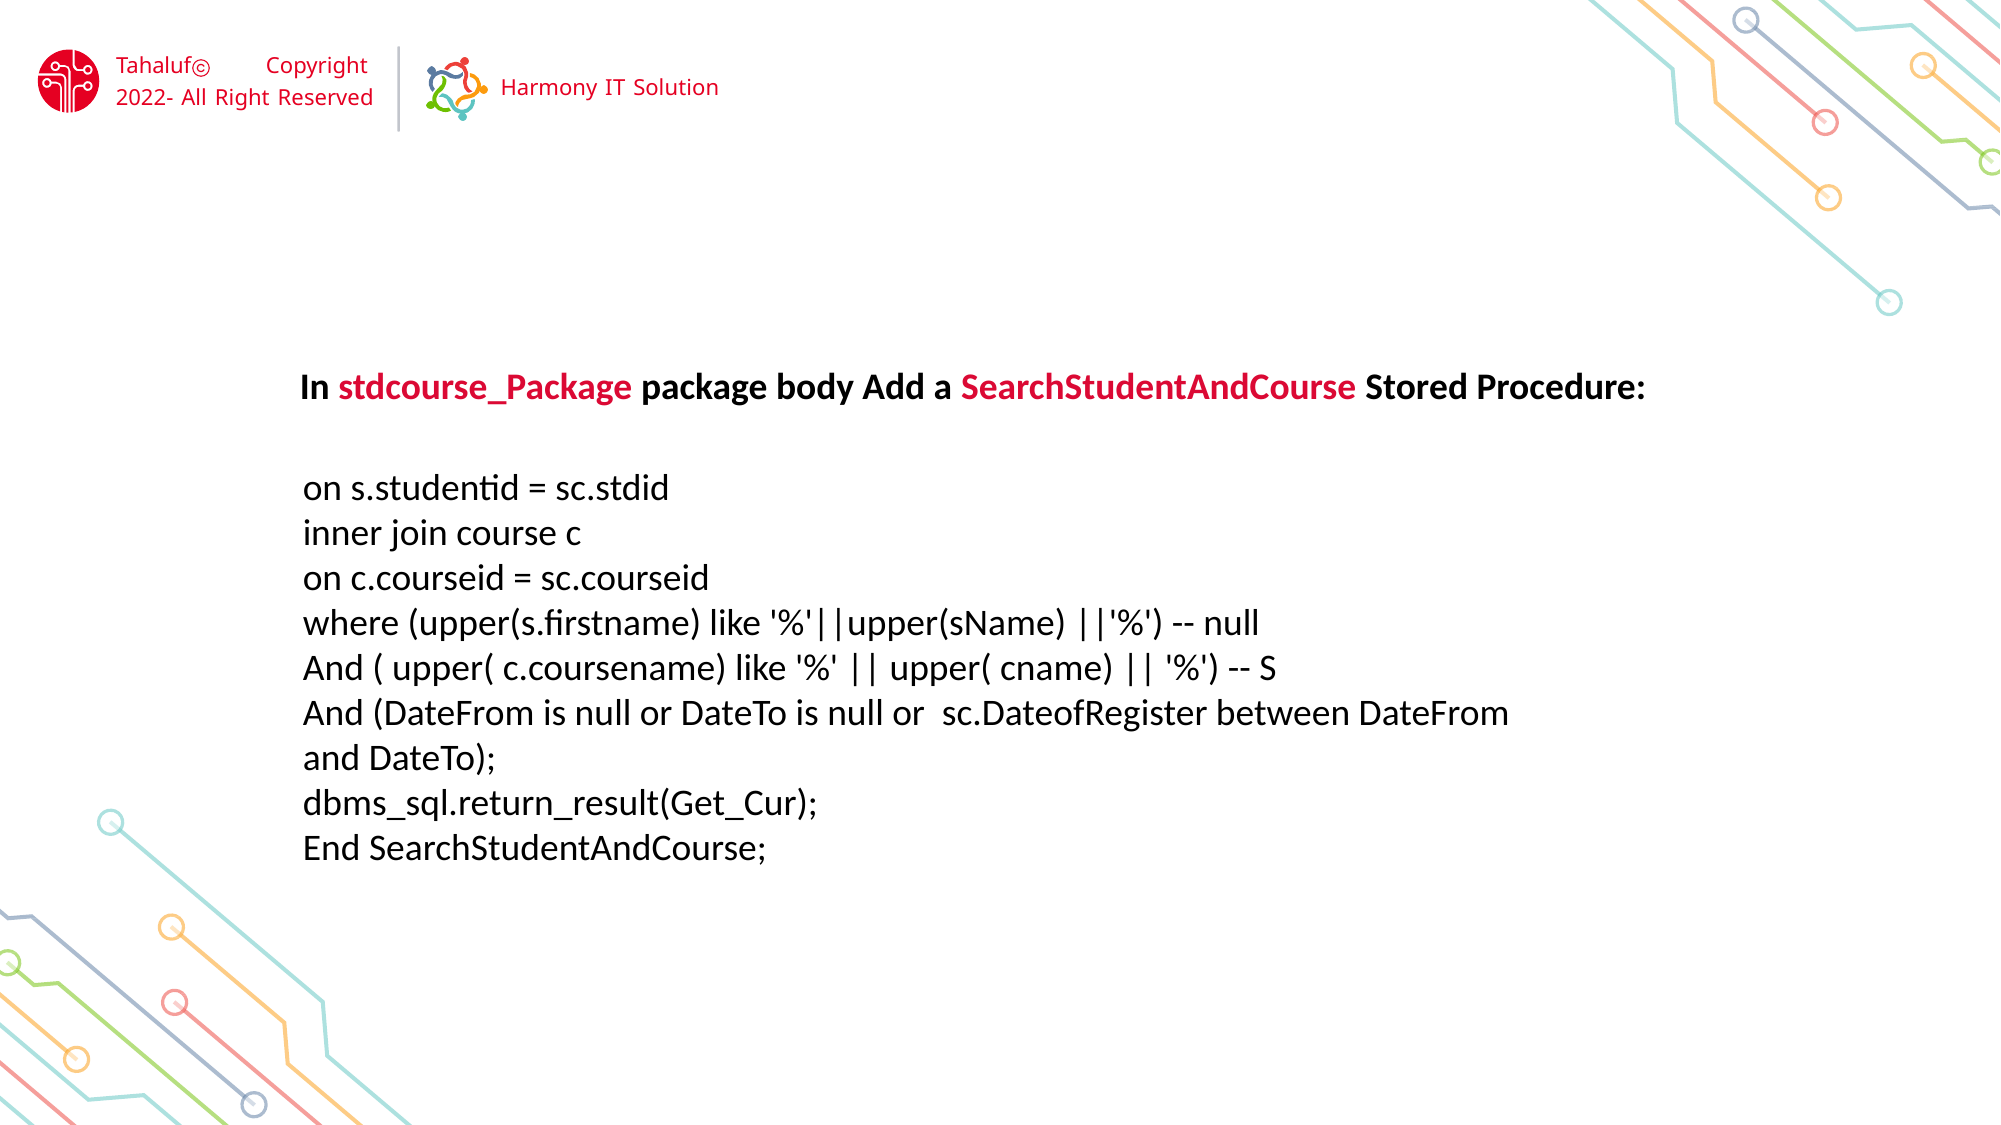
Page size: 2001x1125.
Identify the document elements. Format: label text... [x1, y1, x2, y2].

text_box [1587, 0, 2000, 317]
picture [192, 59, 210, 77]
text_box [37, 49, 100, 113]
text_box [0, 808, 413, 1125]
text_box Harmony IT Solution [499, 71, 733, 100]
text_box Tahaluf Copyright 2022- All Right Reserved [114, 45, 378, 110]
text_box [426, 57, 488, 121]
text_box In stdcourse_Package package body Add a SearchStudentAndCourse Stored Procedure: [285, 354, 1710, 415]
text_box on s.studentid = sc.stdid inner join course c on c.courseid = sc.courseid where (upper(s.firstname) like '%'||upper(sName) ||'%') -- null And ( upper( c.coursename) like '%' || upper( cname) || '%') -- S And (DateFrom is null or DateTo is null or sc.DateofRegister between DateFrom and DateTo); dbms_sql.return_result(Get_Cur); End SearchStudentAndCourse; [288, 455, 1579, 920]
